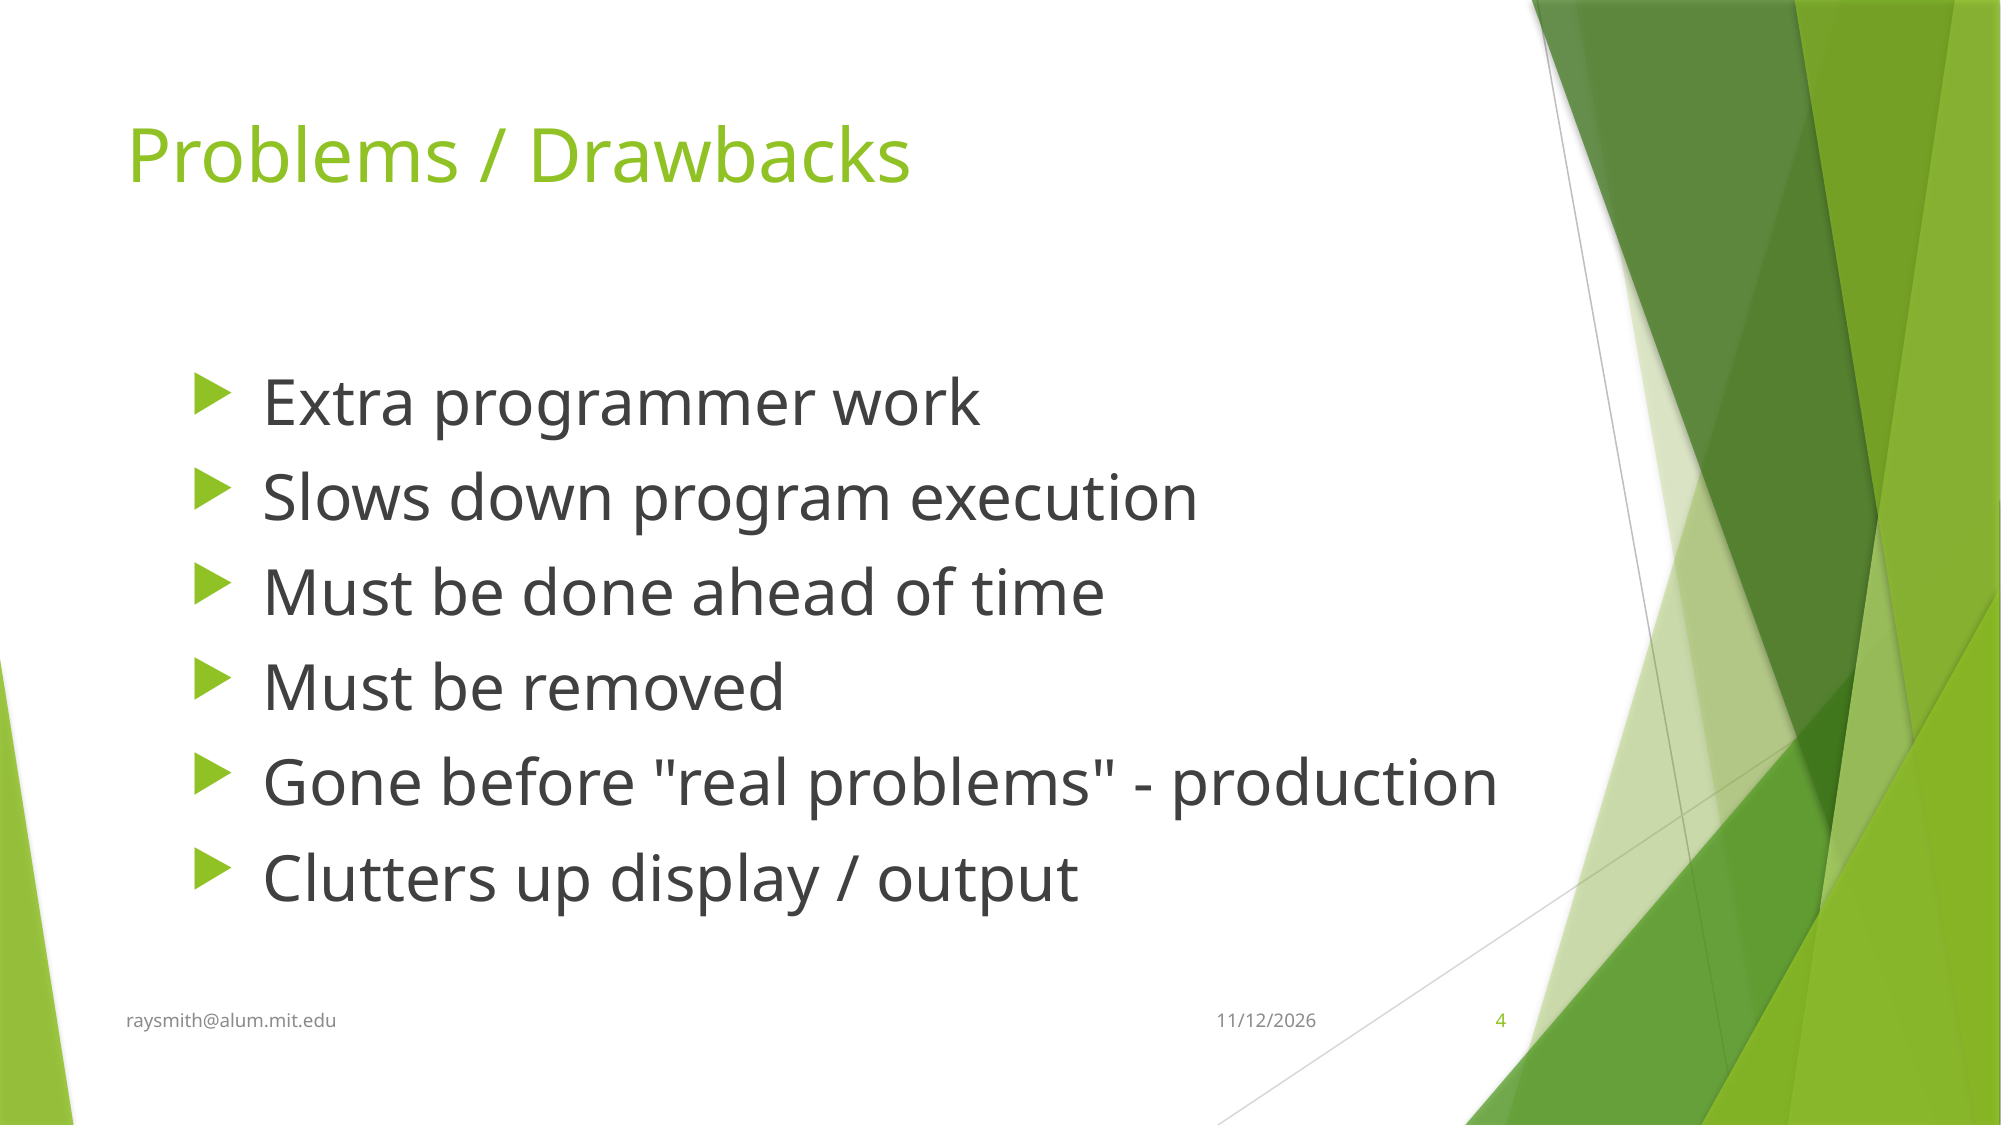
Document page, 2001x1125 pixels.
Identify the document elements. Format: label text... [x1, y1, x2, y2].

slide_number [1181, 991, 1332, 1051]
footer raysmith@alum.mit.edu [111, 991, 1145, 1051]
title Problems / Drawbacks [111, 99, 1522, 317]
slide_number 4 [1409, 991, 1522, 1051]
list Extra programmer work Slows down program execution Must be done ahead of time Must be removed Gone before "real problems" - production Clutters up display / output [111, 354, 1522, 992]
